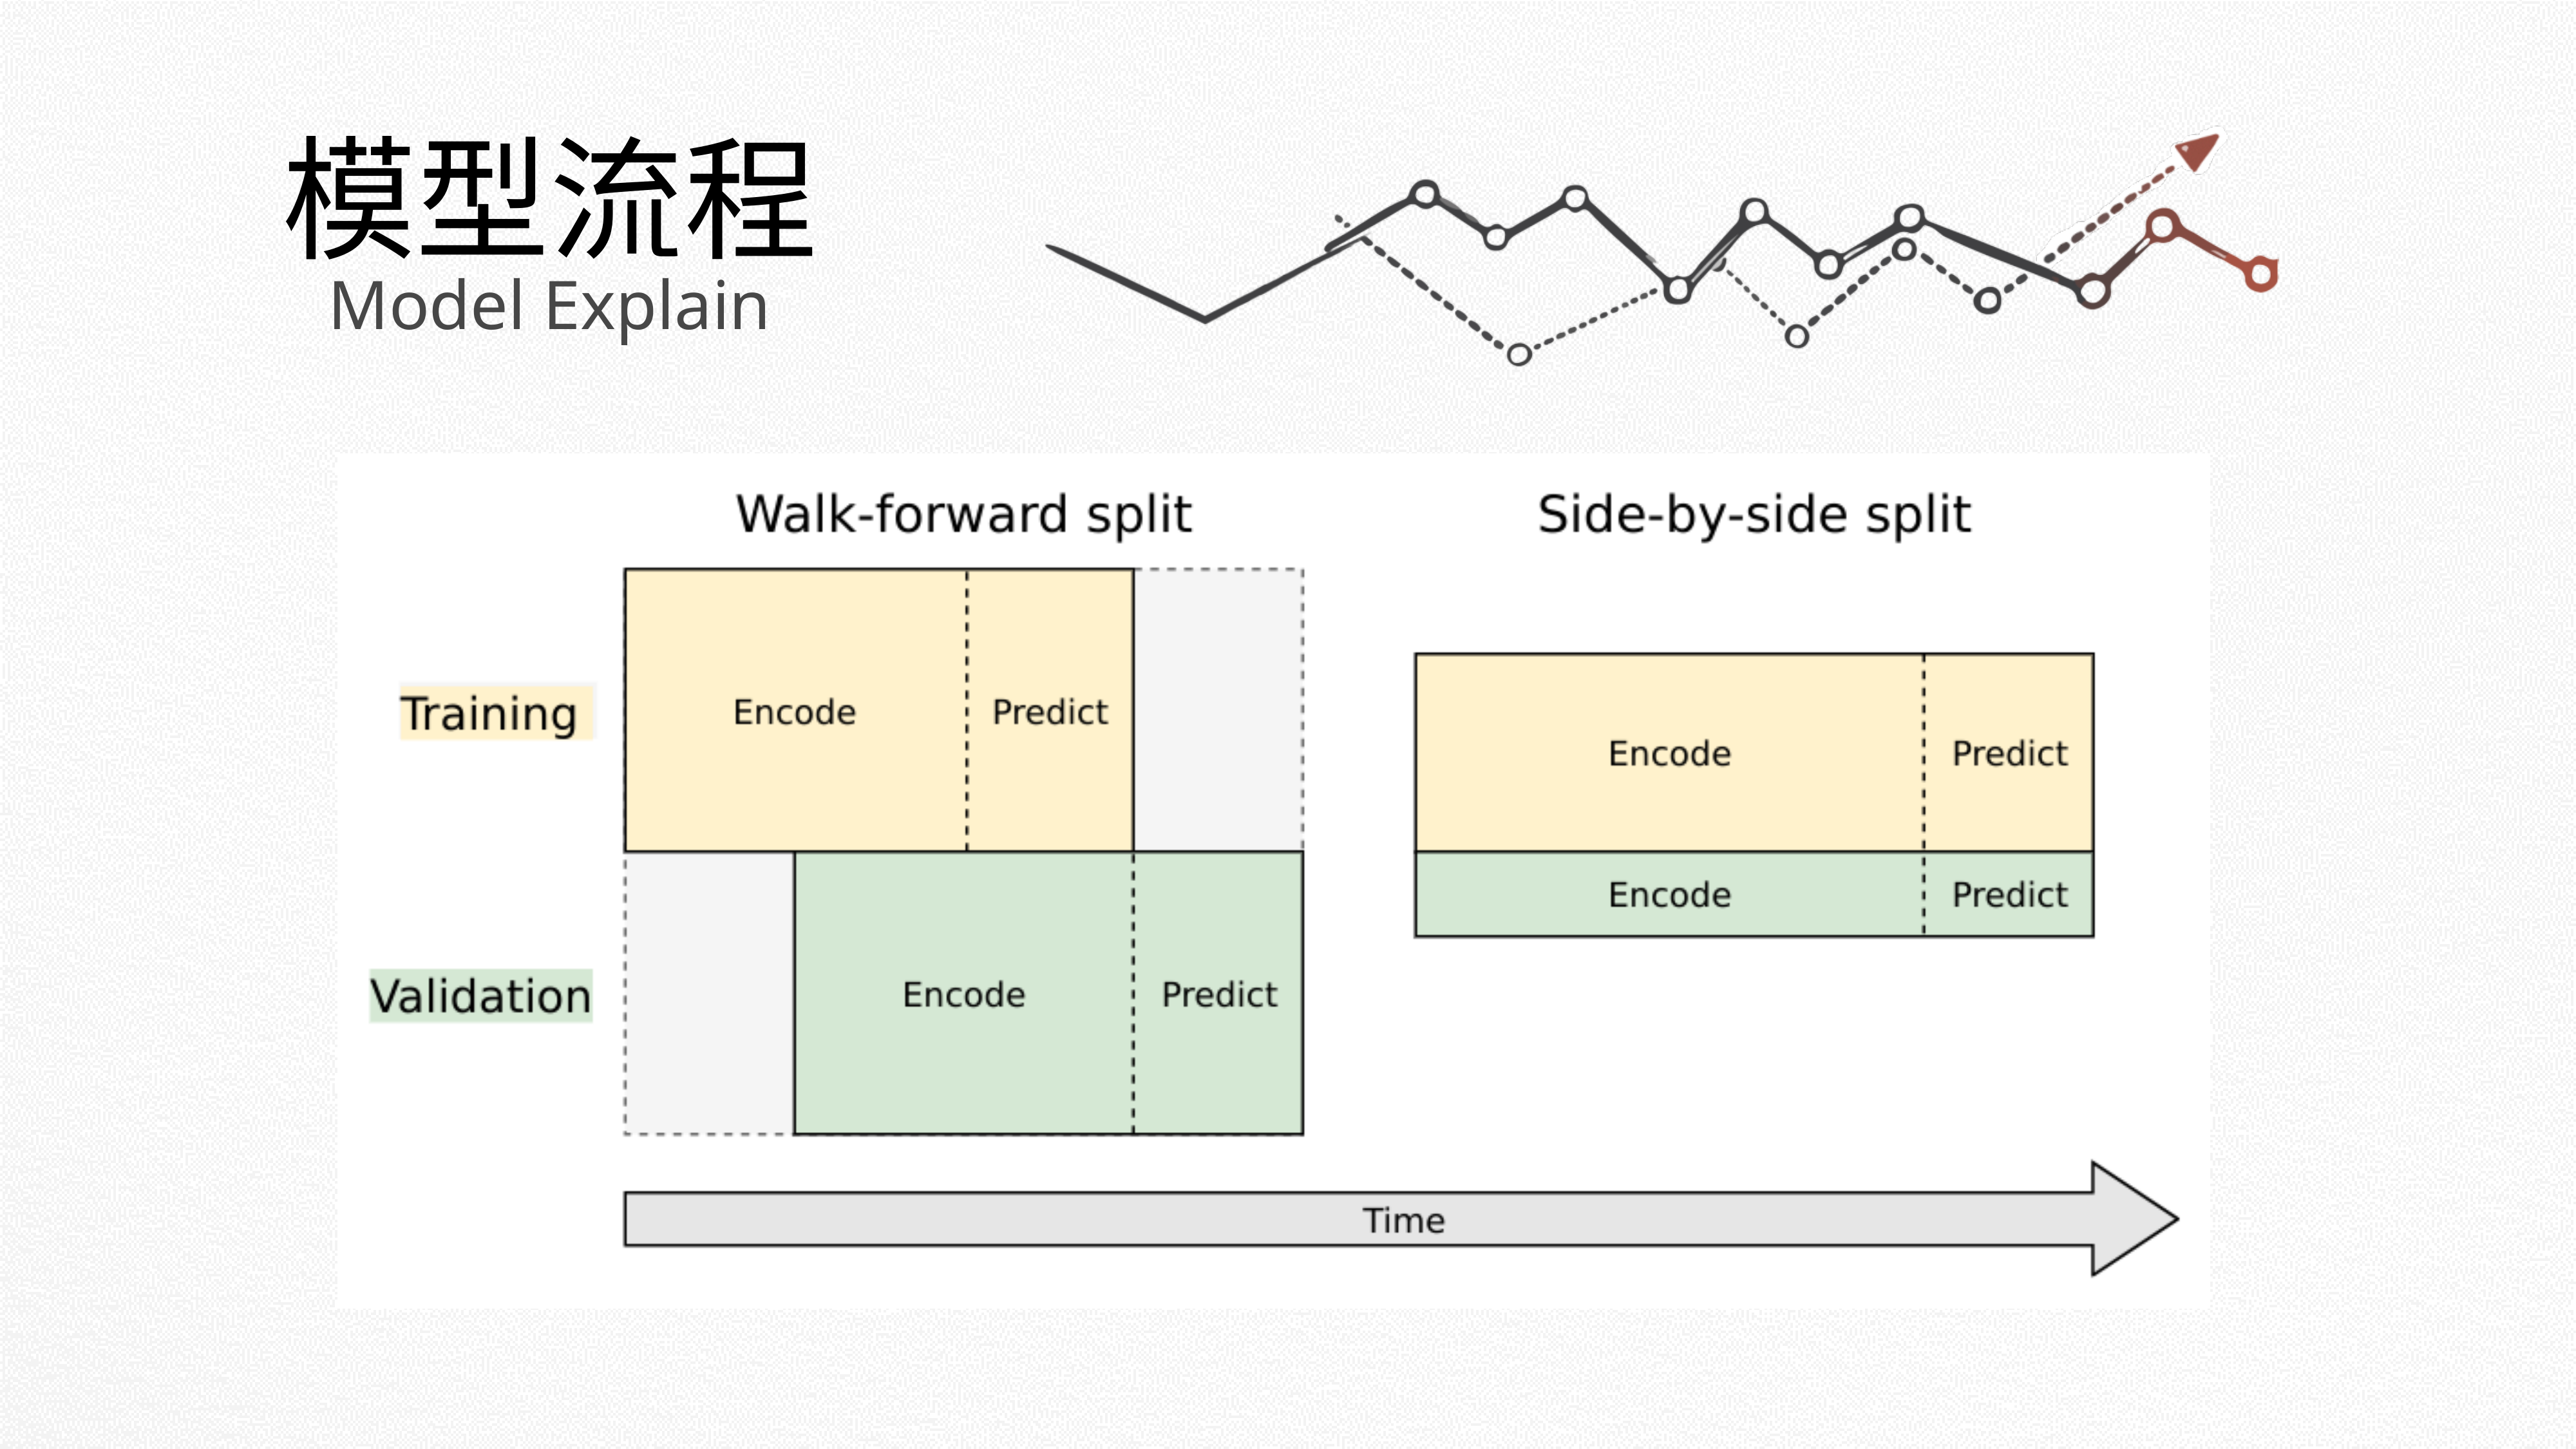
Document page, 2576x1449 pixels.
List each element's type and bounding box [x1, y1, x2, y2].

picture [337, 453, 2211, 1309]
text_box [253, 108, 847, 349]
picture [1037, 108, 2280, 402]
